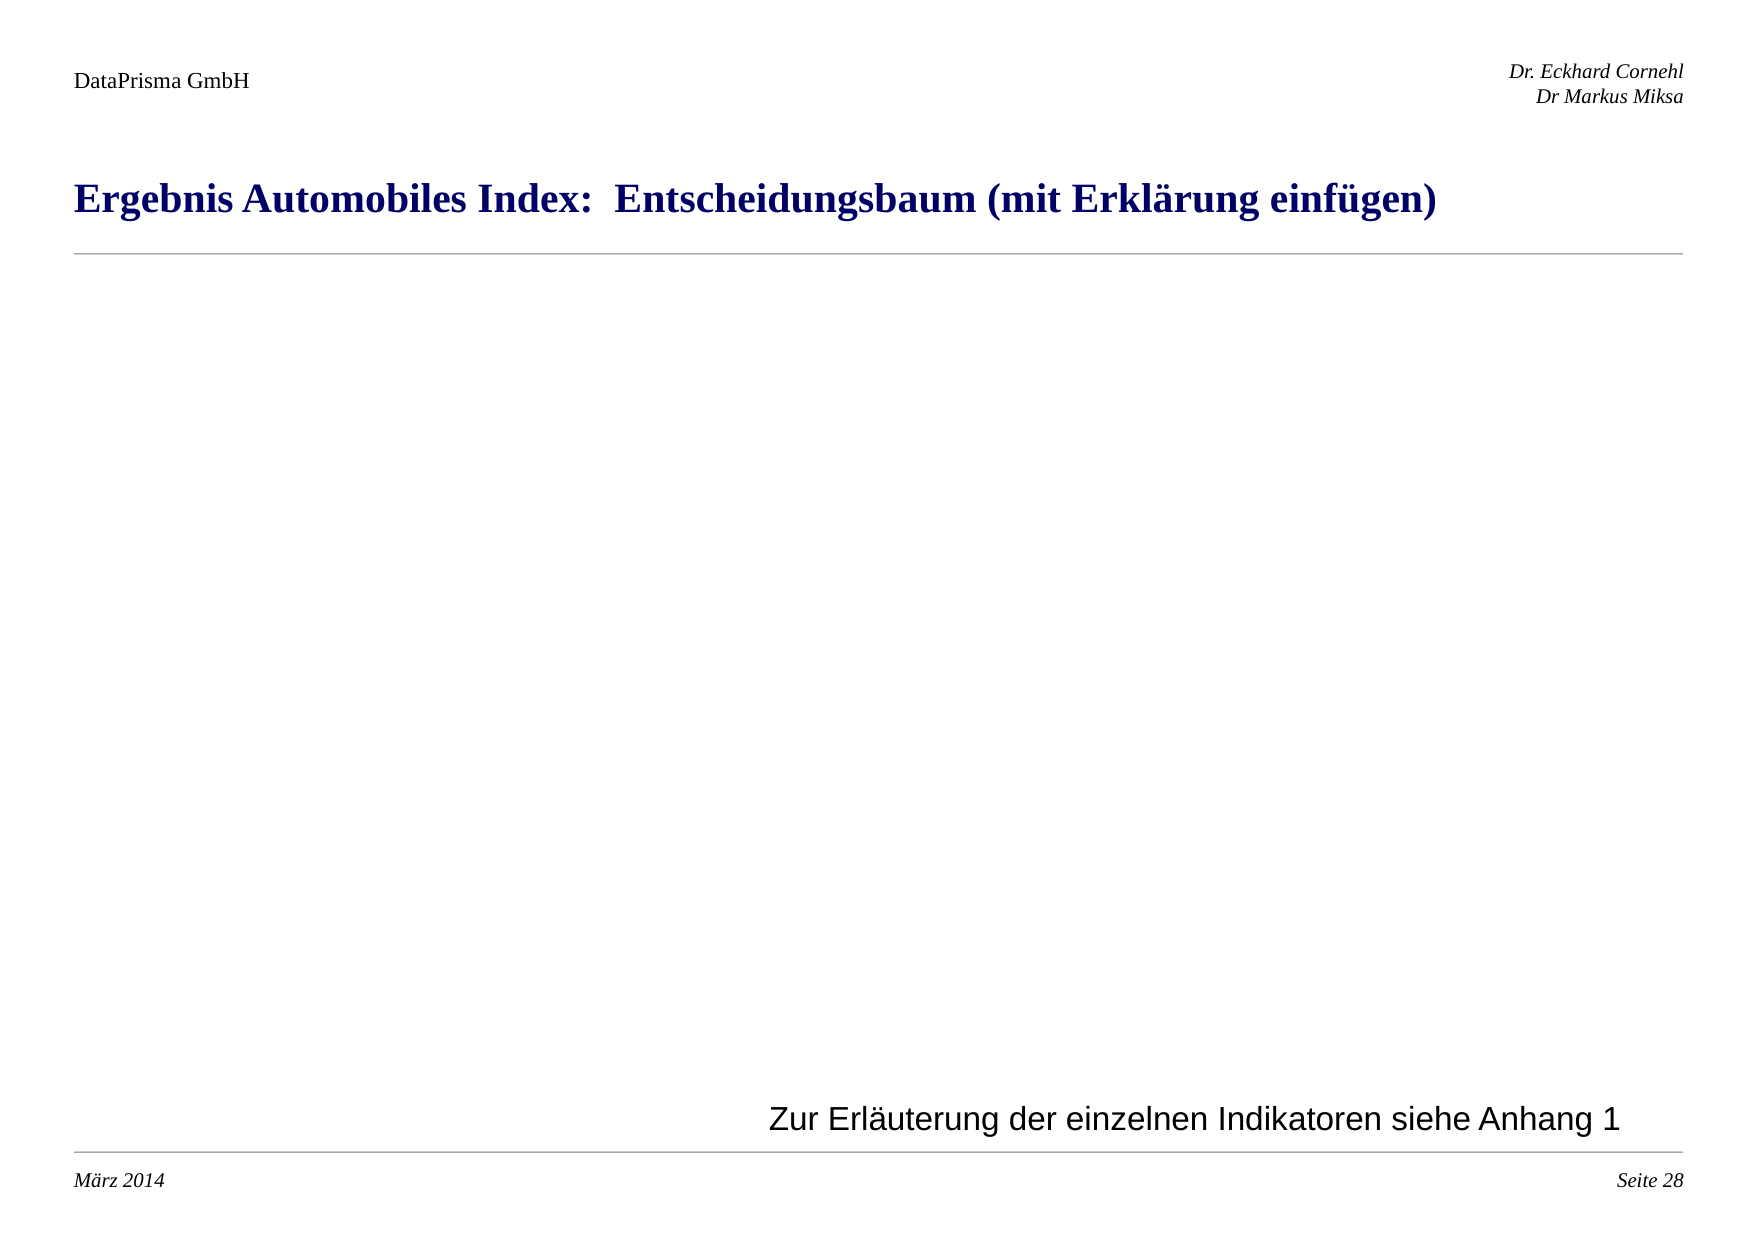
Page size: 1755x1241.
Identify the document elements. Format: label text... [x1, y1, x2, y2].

text_box Zur Erläuterung der einzelnen Indikatoren siehe Anhang 1 [754, 1090, 1725, 1145]
title Ergebnis Automobiles Index: Entscheidungsbaum (mit Erklärung einfügen) [73, 177, 1687, 249]
